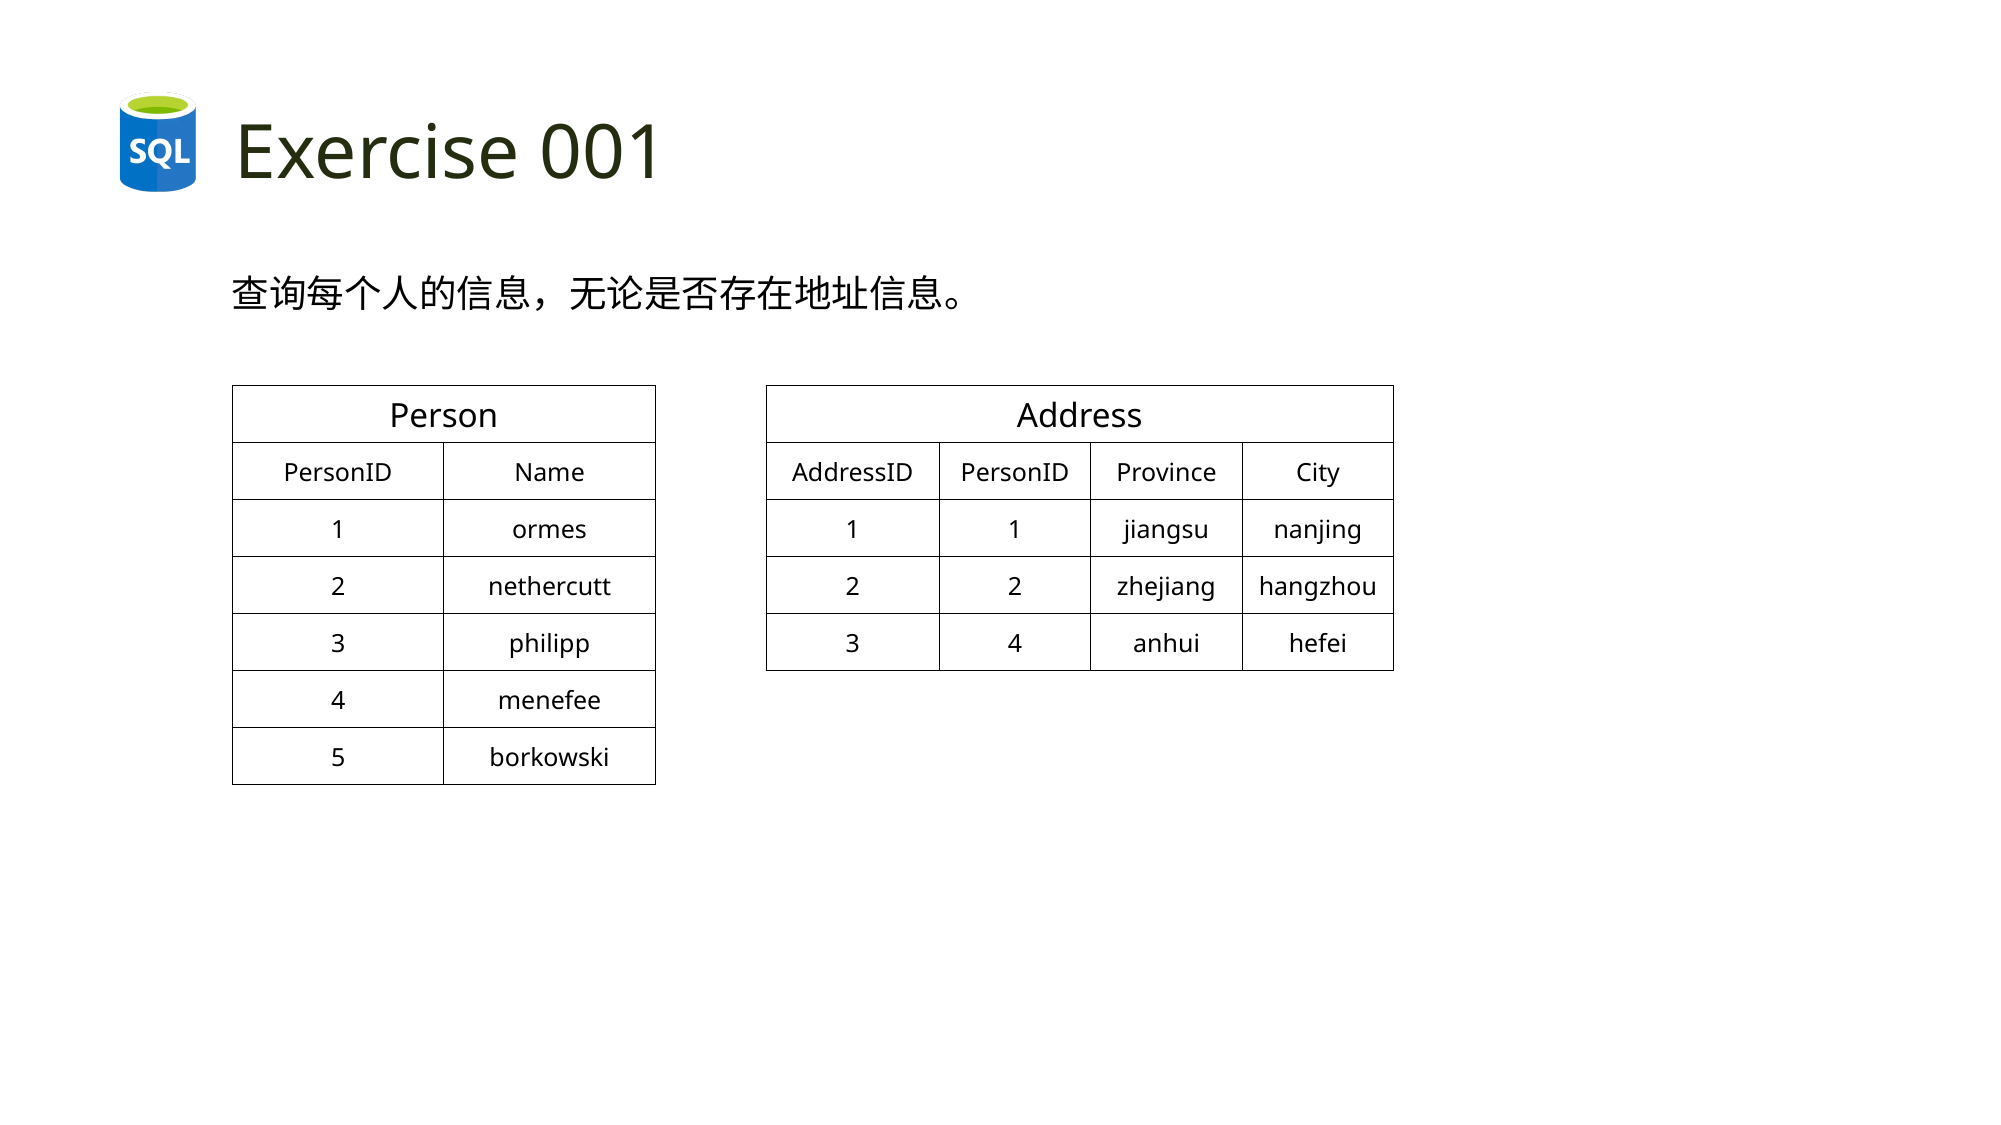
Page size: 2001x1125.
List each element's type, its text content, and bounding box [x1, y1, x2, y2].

table_cell 4 [233, 671, 443, 727]
table_cell 3 [233, 614, 443, 670]
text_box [62, 91, 695, 202]
table_cell PersonID [940, 443, 1090, 499]
table_cell 4 [940, 614, 1090, 670]
table_cell AddressID [767, 443, 939, 499]
table_cell 2 [233, 557, 443, 613]
table_cell hefei [1243, 614, 1393, 670]
table_cell borkowski [444, 728, 655, 784]
table_cell PersonID [233, 443, 443, 499]
table_header Address [767, 386, 1393, 442]
table_cell zhejiang [1091, 557, 1242, 613]
table_cell 2 [767, 557, 939, 613]
table_cell Name [444, 443, 655, 499]
table_cell 1 [940, 500, 1090, 556]
table_cell 5 [233, 728, 443, 784]
table_cell Province [1091, 443, 1242, 499]
table_cell 1 [767, 500, 939, 556]
table_header Person [233, 386, 655, 442]
table_cell 3 [767, 614, 939, 670]
table_cell ormes [444, 500, 655, 556]
table_cell nethercutt [444, 557, 655, 613]
table_cell menefee [444, 671, 655, 727]
table_cell City [1243, 443, 1393, 499]
text_box 查询每个人的信息，无论是否存在地址信息。 [217, 239, 1002, 322]
table_cell 1 [233, 500, 443, 556]
table_cell jiangsu [1091, 500, 1242, 556]
table_cell hangzhou [1243, 557, 1393, 613]
table_cell anhui [1091, 614, 1242, 670]
table_cell nanjing [1243, 500, 1393, 556]
table_cell philipp [444, 614, 655, 670]
table_cell 2 [940, 557, 1090, 613]
